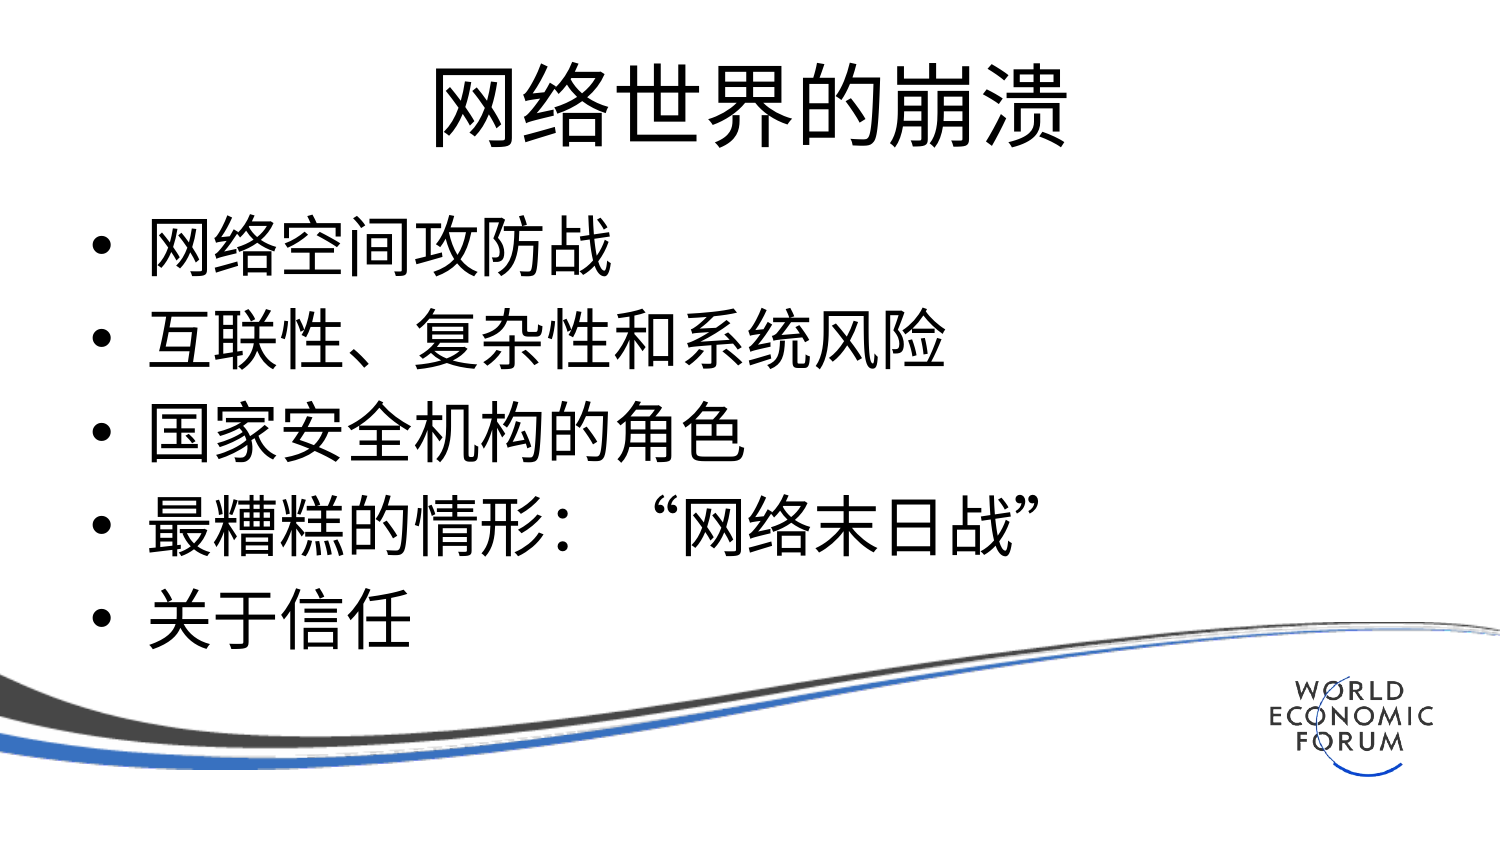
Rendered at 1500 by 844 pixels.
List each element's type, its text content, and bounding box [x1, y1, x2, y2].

title 网络世界的崩溃 [75, 33, 1425, 175]
list 网络空间攻防战 互联性、复杂性和系统风险 国家安全机构的角色 最糟糕的情形：“网络末日战” 关于信任 [75, 196, 1425, 754]
picture [0, 622, 1500, 781]
